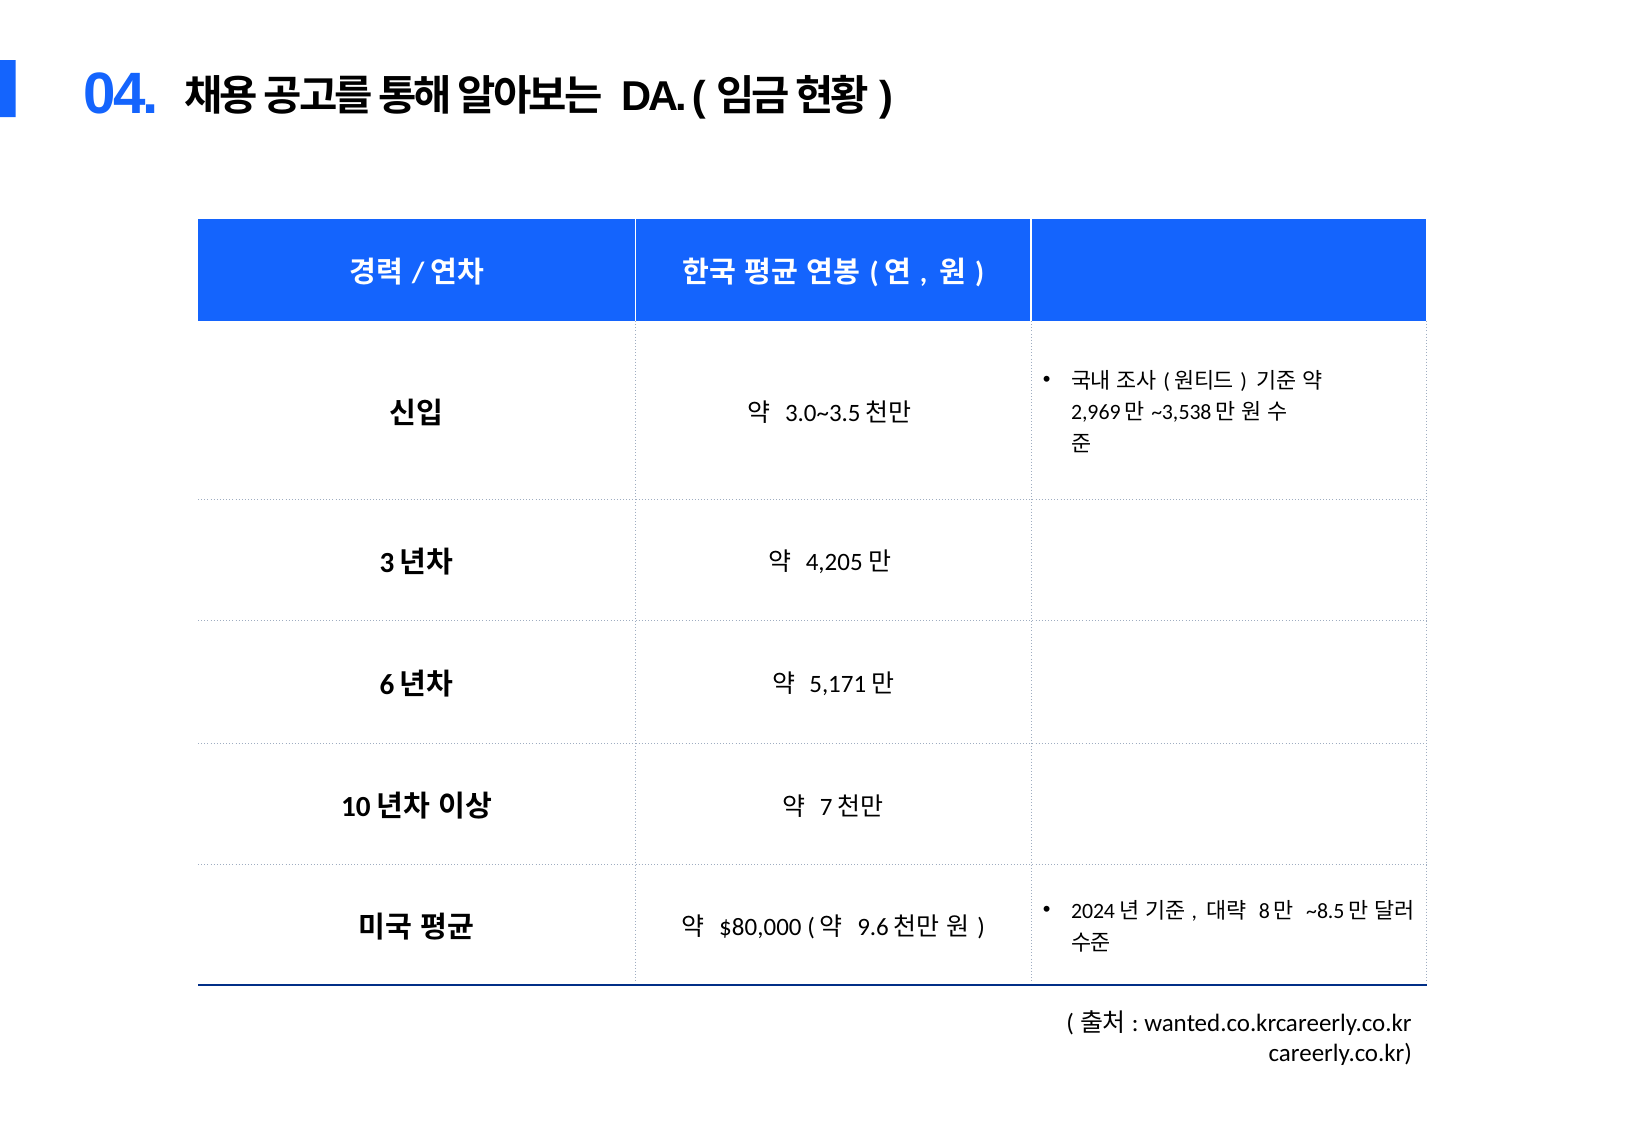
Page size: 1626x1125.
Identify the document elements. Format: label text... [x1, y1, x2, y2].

text_box (출처: wanted.co.krcareerly.co.kr careerly.co.kr) [784, 998, 1427, 1074]
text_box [74, 59, 1317, 121]
table_cell [1031, 500, 1427, 620]
table_cell 약 4,205만 [635, 500, 1031, 620]
table_cell 약 7천만 [635, 744, 1031, 864]
table_cell [1031, 620, 1427, 744]
text_box [0, 59, 17, 118]
table_cell 약 3.0~3.5천만 [635, 321, 1031, 500]
table_cell 6년차 [198, 620, 635, 744]
table_cell 신입 [198, 321, 635, 500]
table_header 한국 평균 연봉(연, 원) [636, 219, 1030, 321]
table_cell 약 $80,000 (약 9.6천만 원) [635, 864, 1031, 984]
table_cell 3년차 [198, 500, 635, 620]
table_cell [1031, 744, 1427, 864]
table_cell 10년차 이상 [198, 744, 635, 864]
table_cell 약 5,171만 [635, 620, 1031, 744]
table_header 경력/연차 [198, 219, 635, 321]
table_cell 미국 평균 [198, 864, 635, 984]
table_cell 국내 조사(원티드) 기준 약 2,969만~3,538만 원 수 준 [1031, 321, 1427, 500]
table_header 비고 [1032, 219, 1426, 321]
table_cell 2024년 기준, 대략 8만 ~8.5만 달러 수준 [1031, 864, 1427, 984]
